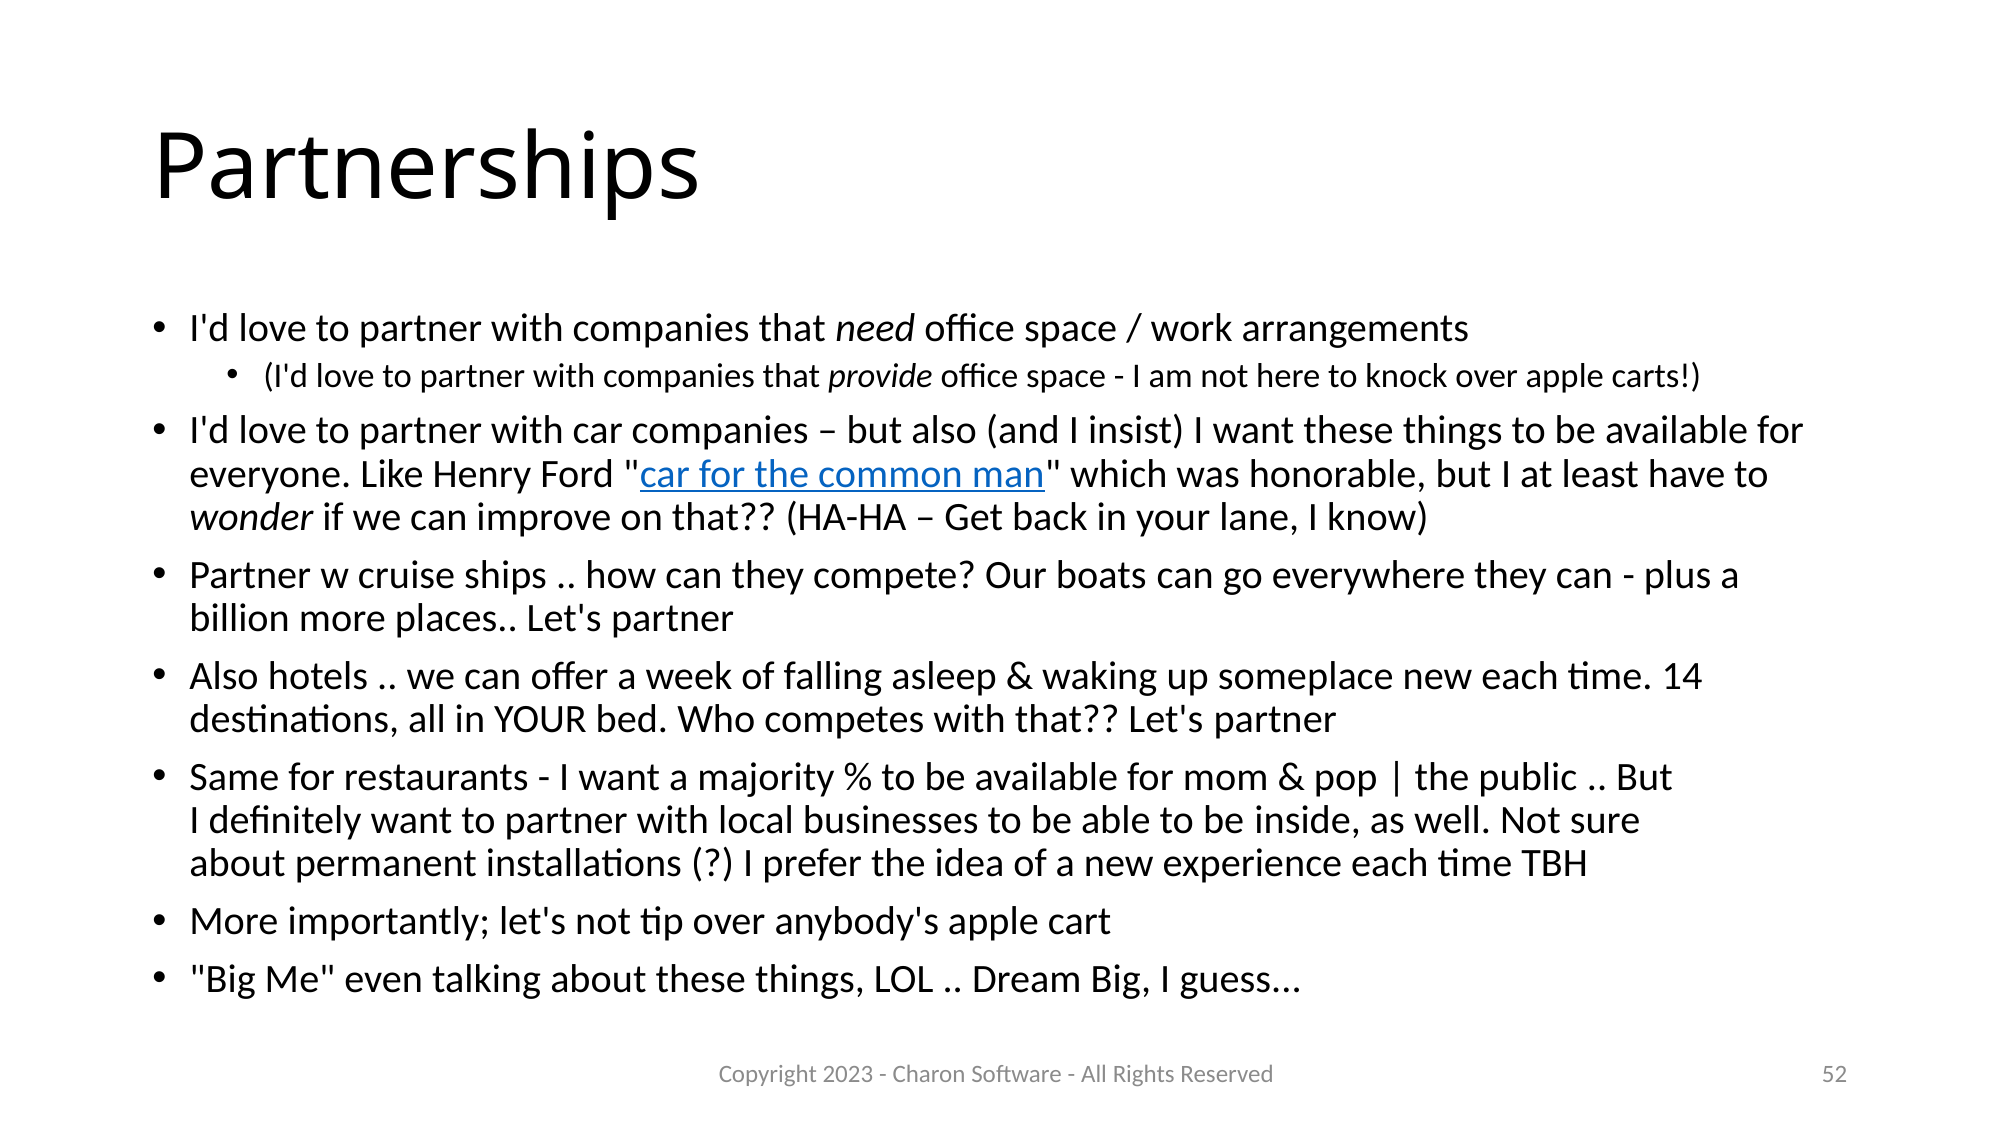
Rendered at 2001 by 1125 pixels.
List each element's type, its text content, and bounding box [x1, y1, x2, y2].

title Partnerships [137, 59, 1863, 278]
list I'd love to partner with companies that need office space / work arrangements (I'd love to partner with companies that provide office space - I am not here to knock over apple carts!) I'd love to partner with car companies – but also (and I insist) I want these things to be available for everyone. Like Henry Ford "car for the common man" which was honorable, but I at least have to wonder if we can improve on that?? (HA-HA – Get back in your lane, I know) Partner w cruise ships .. how can they compete? Our boats can go everywhere they can - plus a billion more places.. Let's partner Also hotels .. we can offer a week of falling asleep & waking up someplace new each time. 14 destinations, all in YOUR bed. Who competes with that?? Let's partner Same for restaurants - I want a majority % to be available for mom & pop | the public .. But I definitely want to partner with local businesses to be able to be inside, as well. Not sure about permanent installations (?) I prefer the idea of a new experience each time TBH More importantly; let's not tip over anybody's apple cart "Big Me" even talking about these things, LOL .. Dream Big, I guess... [137, 299, 1863, 1014]
slide_number 52 [1412, 1042, 1863, 1103]
footer Copyright 2023 - Charon Software - All Rights Reserved [662, 1042, 1338, 1103]
